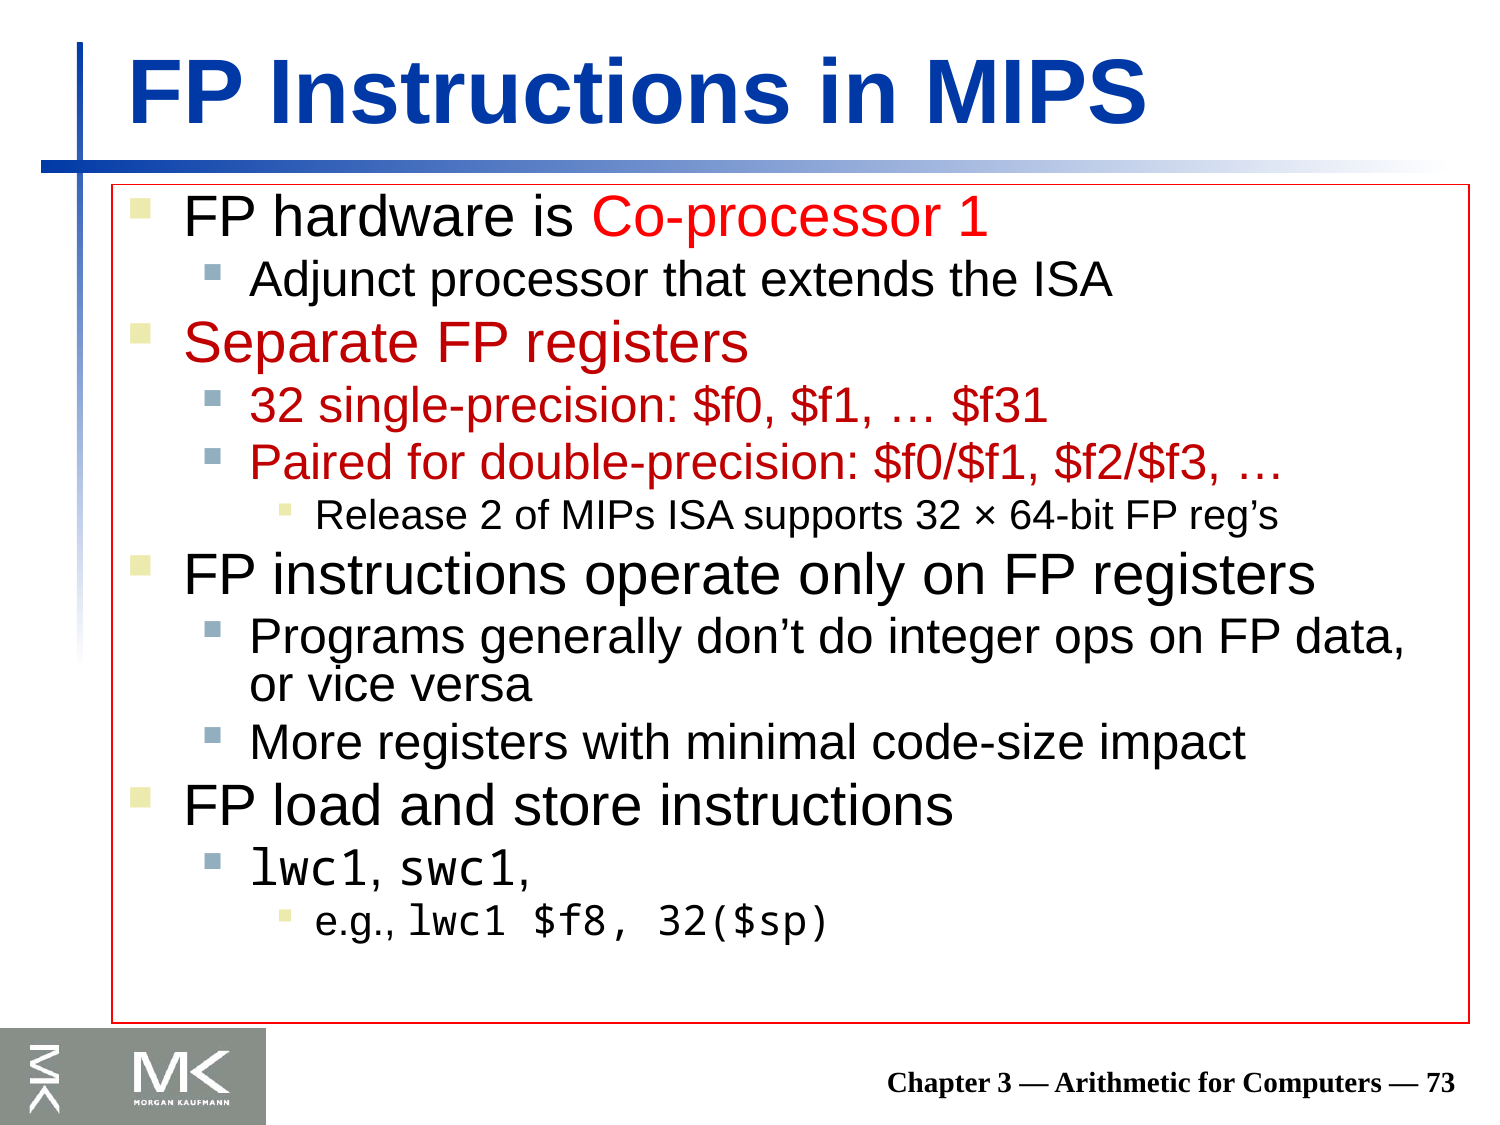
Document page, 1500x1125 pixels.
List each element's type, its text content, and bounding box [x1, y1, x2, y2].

title FP Instructions in MIPS [111, 23, 1468, 150]
list FP hardware is Co-processor 1 Adjunct processor that extends the ISA Separate FP registers 32 single-precision: $f0, $f1, … $f31 Paired for double-precision: $f0/$f1, $f2/$f3, … Release 2 of MIPs ISA supports 32 × 64-bit FP reg’s FP instructions operate only on FP registers Programs generally don’t do integer ops on FP data, or vice versa More registers with minimal code-size impact FP load and store instructions lwc1, swc1, e.g., lwc1 $f8, 32($sp) [111, 184, 1470, 1024]
footer Chapter 3 — Arithmetic for Computers — 73 [277, 1046, 1471, 1106]
picture [0, 1028, 266, 1125]
